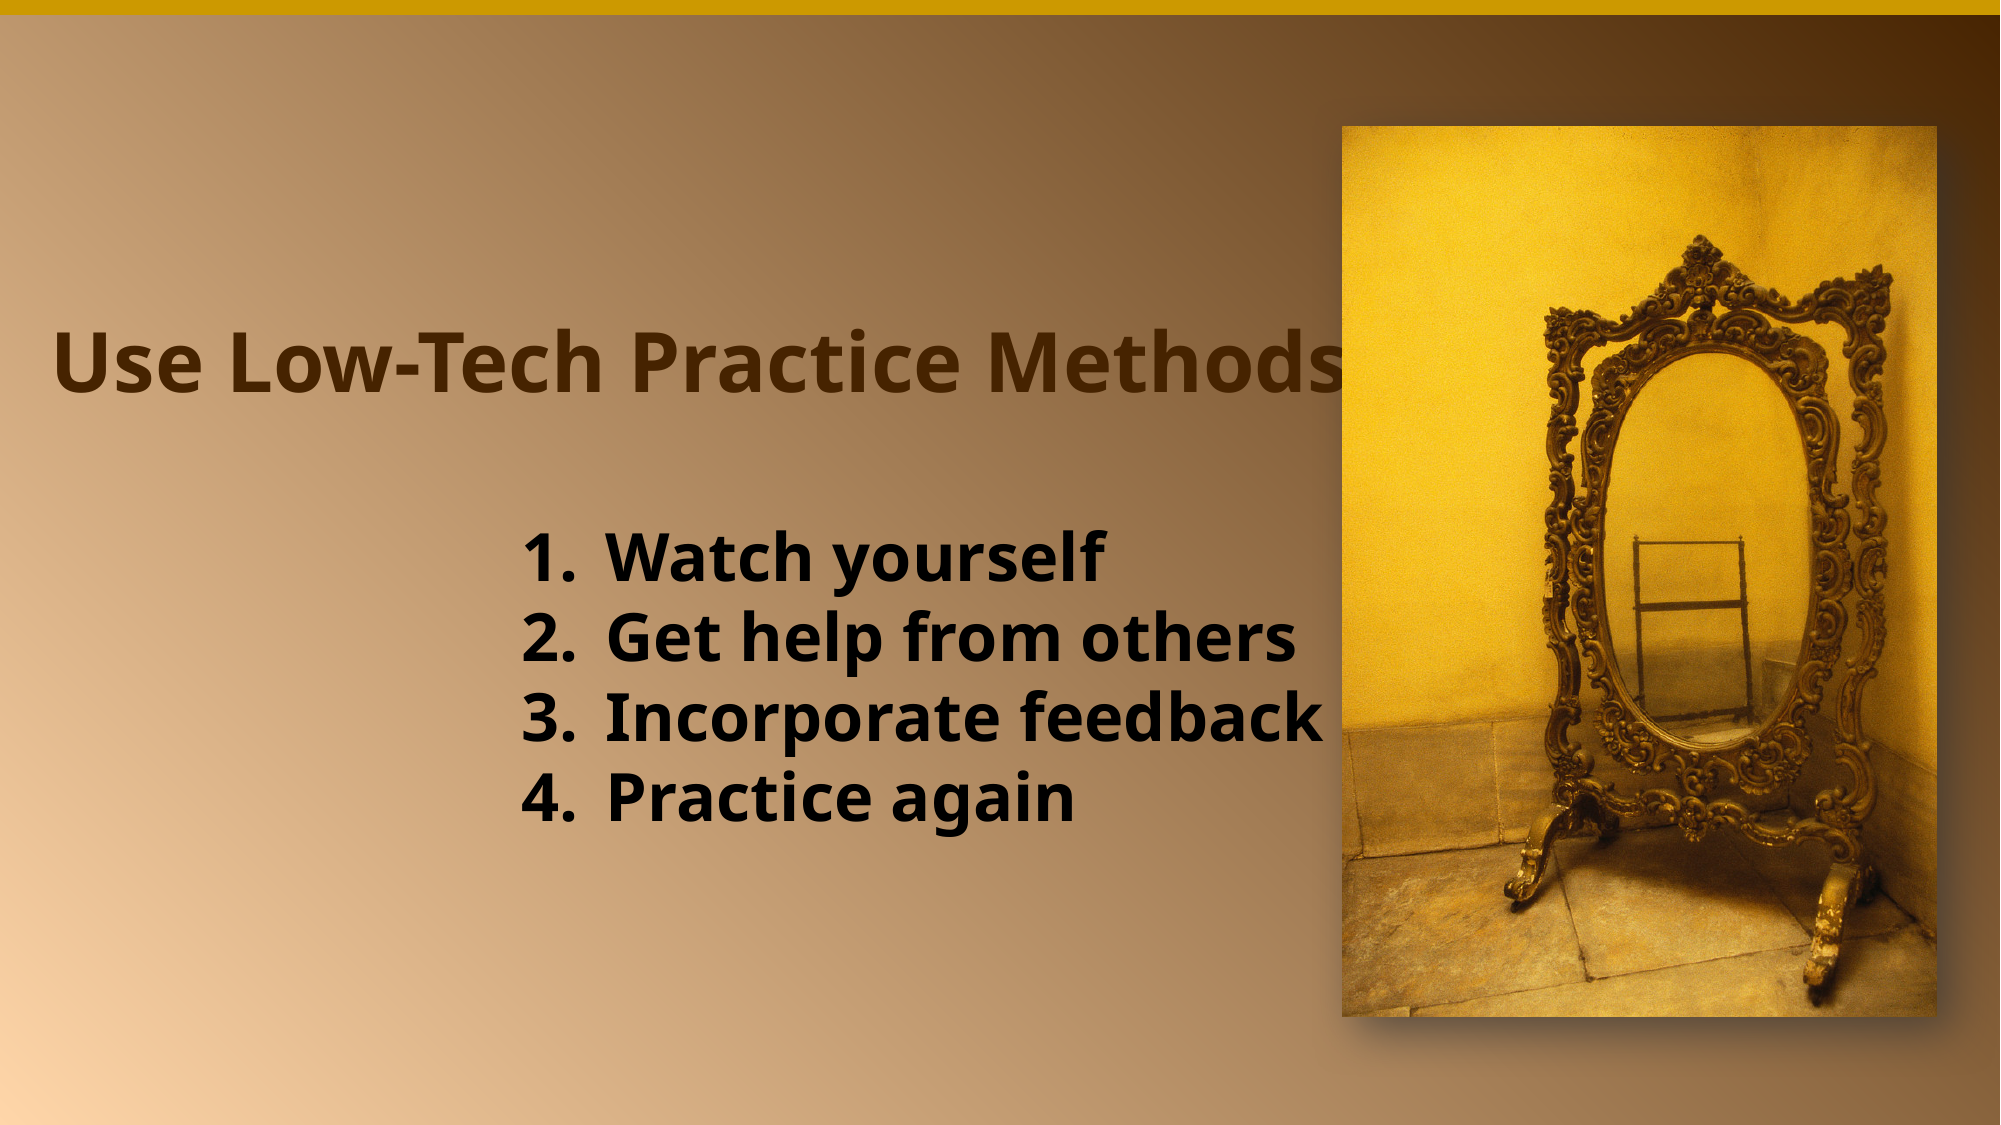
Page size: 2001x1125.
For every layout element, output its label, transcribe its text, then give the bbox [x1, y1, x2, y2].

text_box Watch yourself Get help from others Incorporate feedback Practice again [506, 507, 1332, 842]
title Use Low-Tech Practice Methods [36, 290, 1324, 429]
picture [1342, 126, 1937, 1017]
